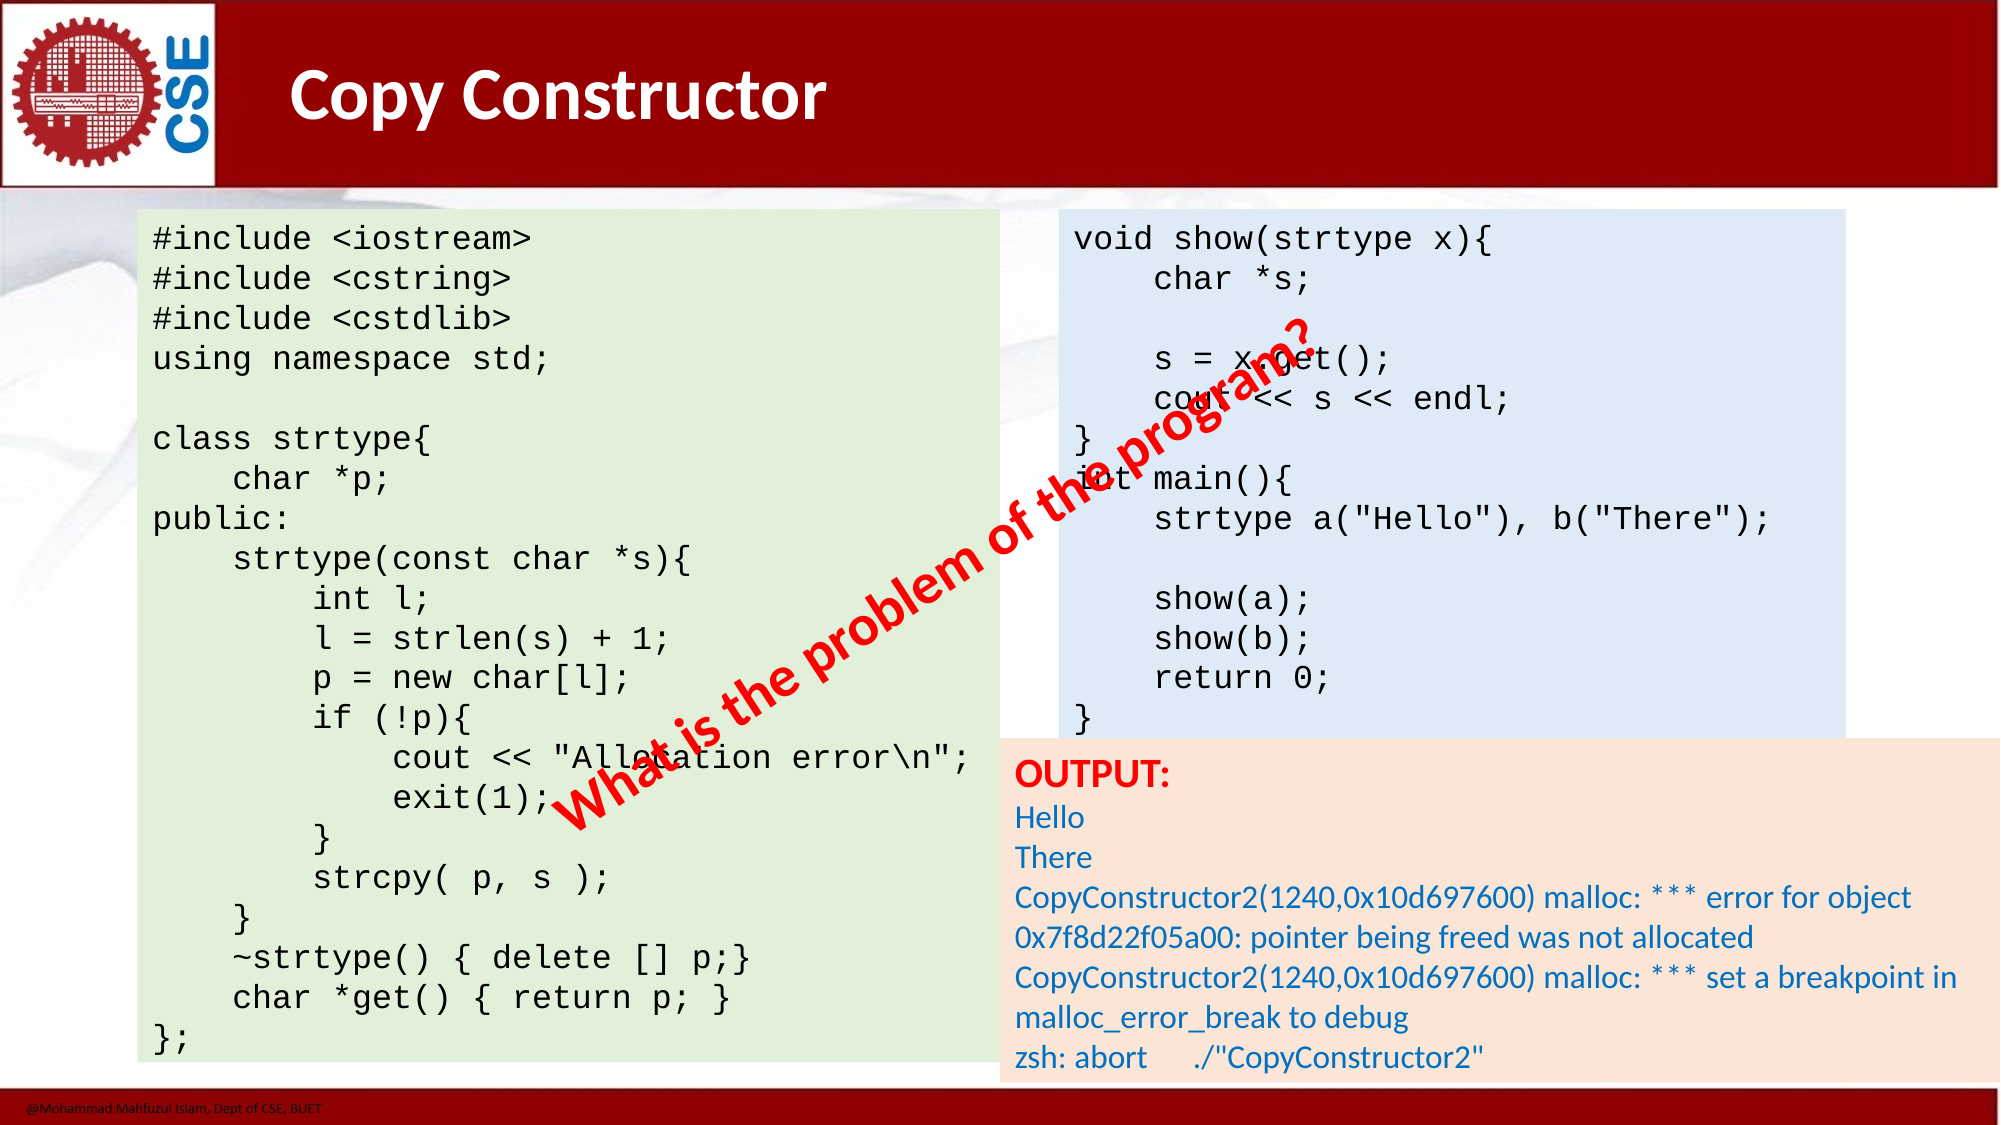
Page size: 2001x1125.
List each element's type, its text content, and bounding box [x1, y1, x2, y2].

text_box void show(strtype x){ char *s; s = x.get(); cout << s << endl; } int main(){ strtype a("Hello"), b("There"); show(a); show(b); return 0; } [1058, 209, 1846, 738]
title Copy Constructor [275, 33, 1550, 158]
text_box What is the problem of the program? [523, 252, 1396, 861]
text_box OUTPUT: Hello There CopyConstructor2(1240,0x10d697600) malloc: *** error for object 0x7f8d22f05a00: pointer being freed was not allocated CopyConstructor2(1240,0x10d697600) malloc: *** set a breakpoint in malloc_error_break to debug zsh: abort ./"CopyConstructor2" [999, 738, 2000, 1083]
picture [0, 0, 2001, 1125]
slide_number 5 [1412, 1083, 1863, 1103]
text_box #include <iostream> #include <cstring> #include <cstdlib> using namespace std; class strtype{ char *p; public: strtype(const char *s){ int l; l = strlen(s) + 1; p = new char[l]; if (!p){ cout << "Allocation error\n"; exit(1); } strcpy( p, s ); } ~strtype() { delete [] p;} char *get() { return p; } }; [137, 209, 1000, 1063]
